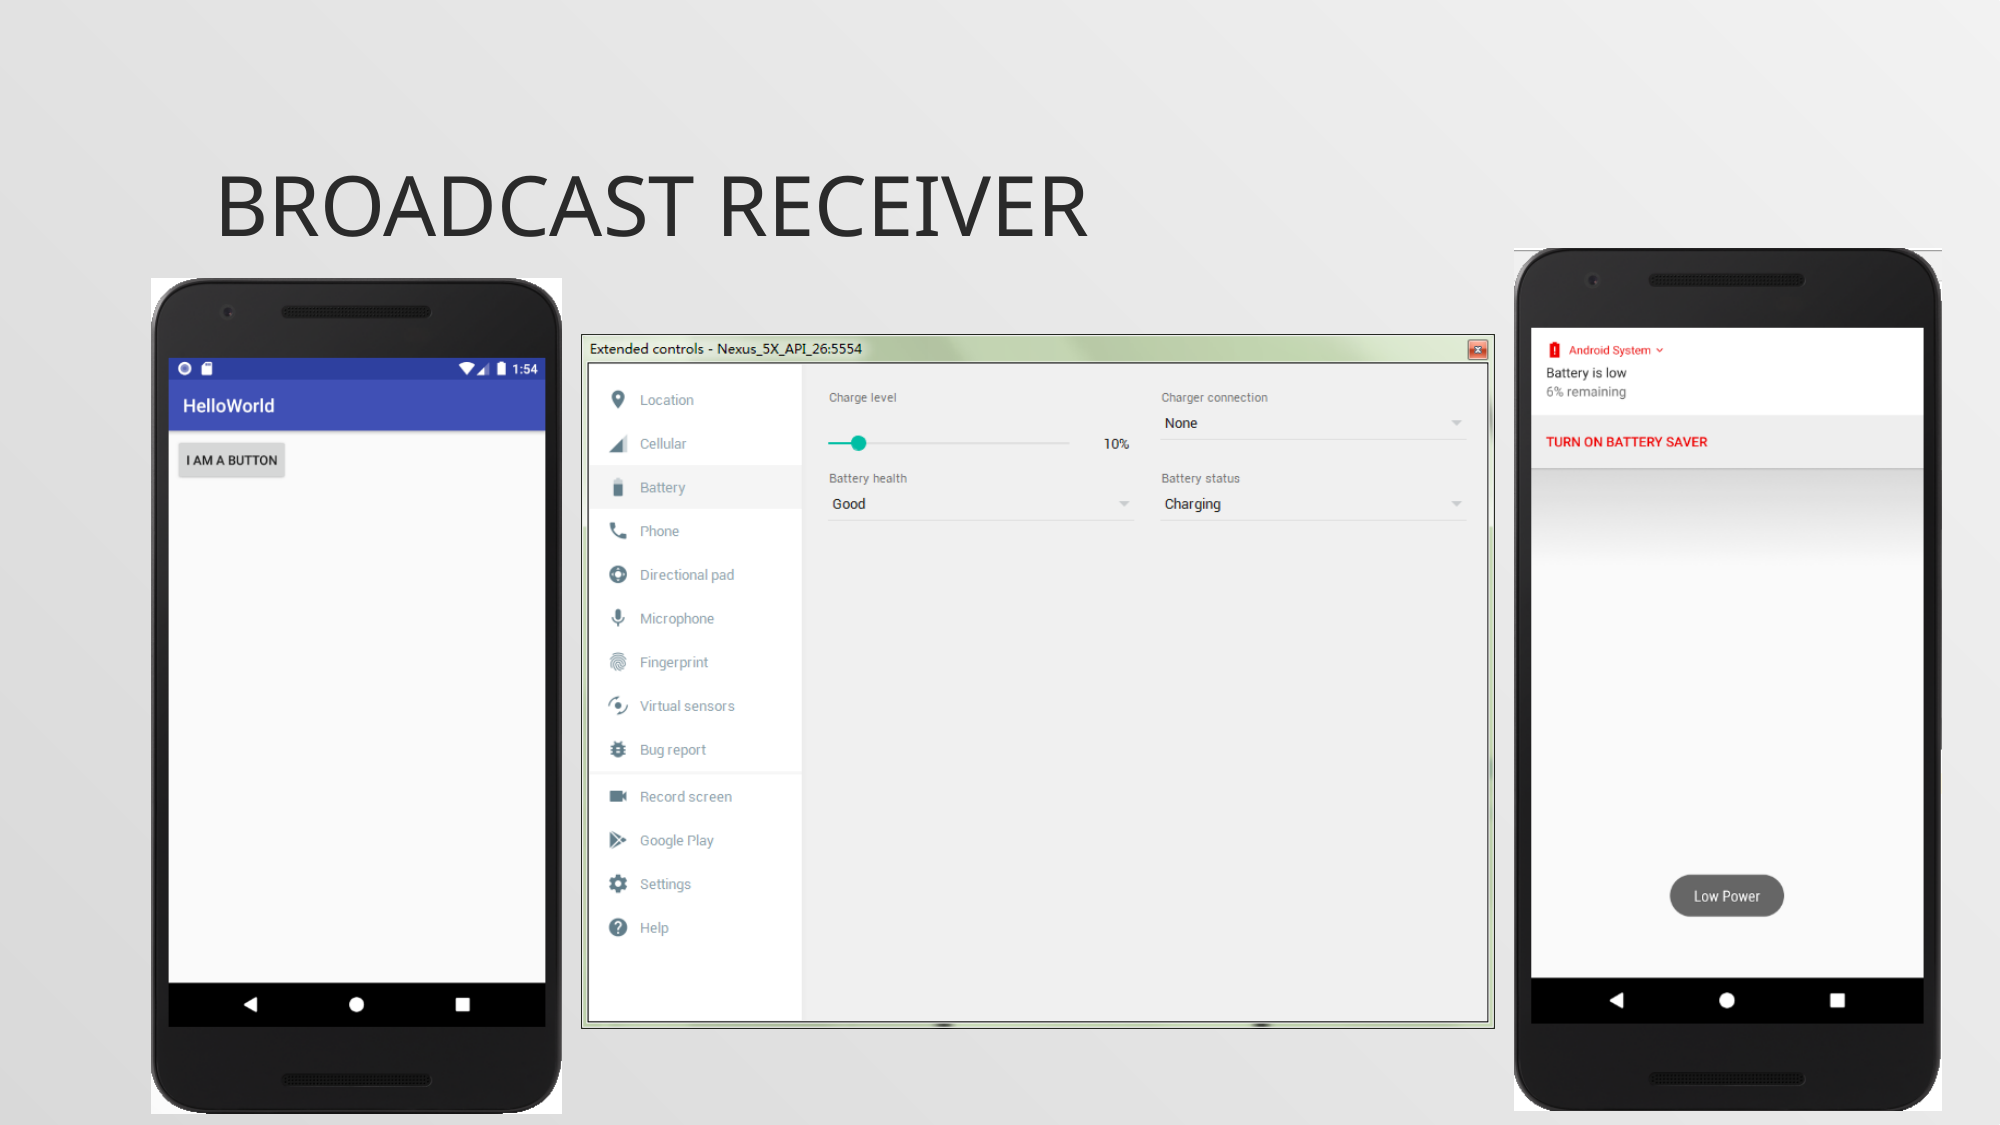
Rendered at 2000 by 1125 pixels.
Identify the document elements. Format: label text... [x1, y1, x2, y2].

picture [1514, 247, 1942, 1111]
picture [151, 278, 562, 1114]
picture [581, 334, 1495, 1030]
title Broadcast Receiver [199, 45, 1800, 263]
